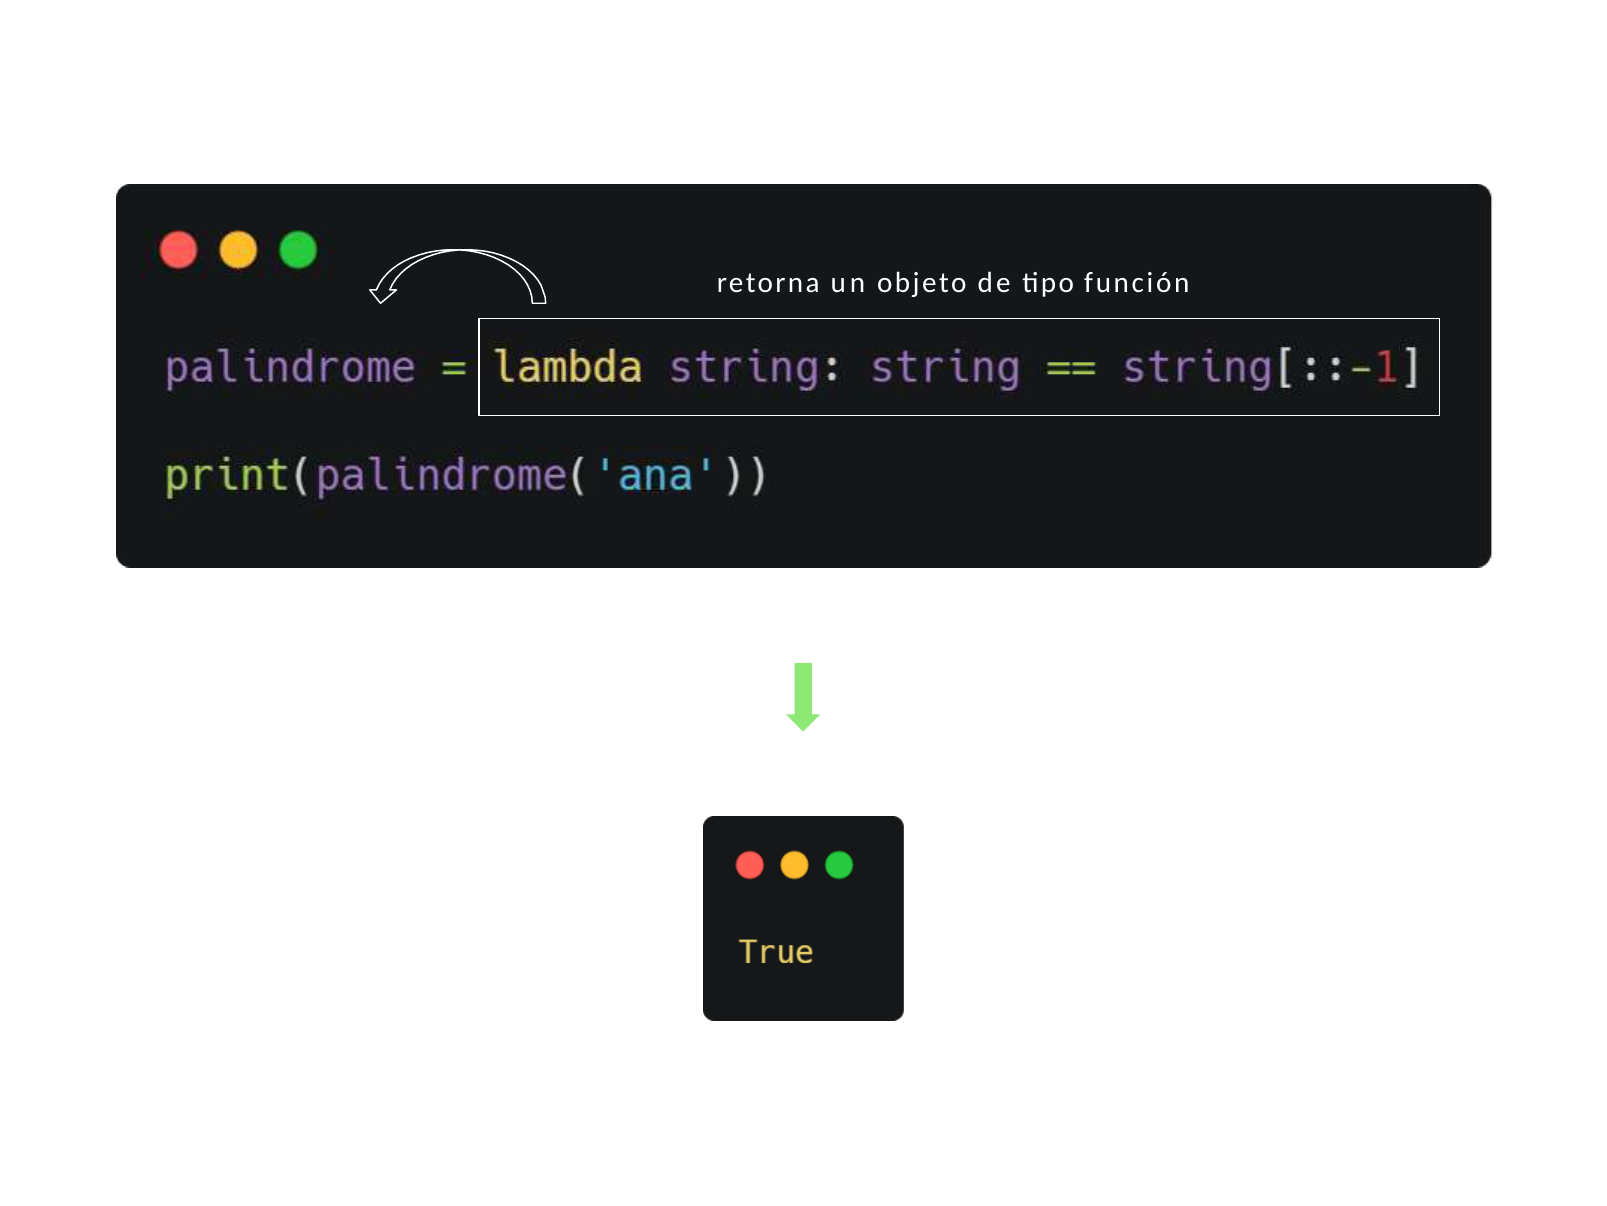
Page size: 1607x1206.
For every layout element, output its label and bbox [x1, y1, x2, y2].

picture [703, 816, 905, 1022]
text_box [785, 663, 821, 732]
picture [116, 184, 1494, 569]
